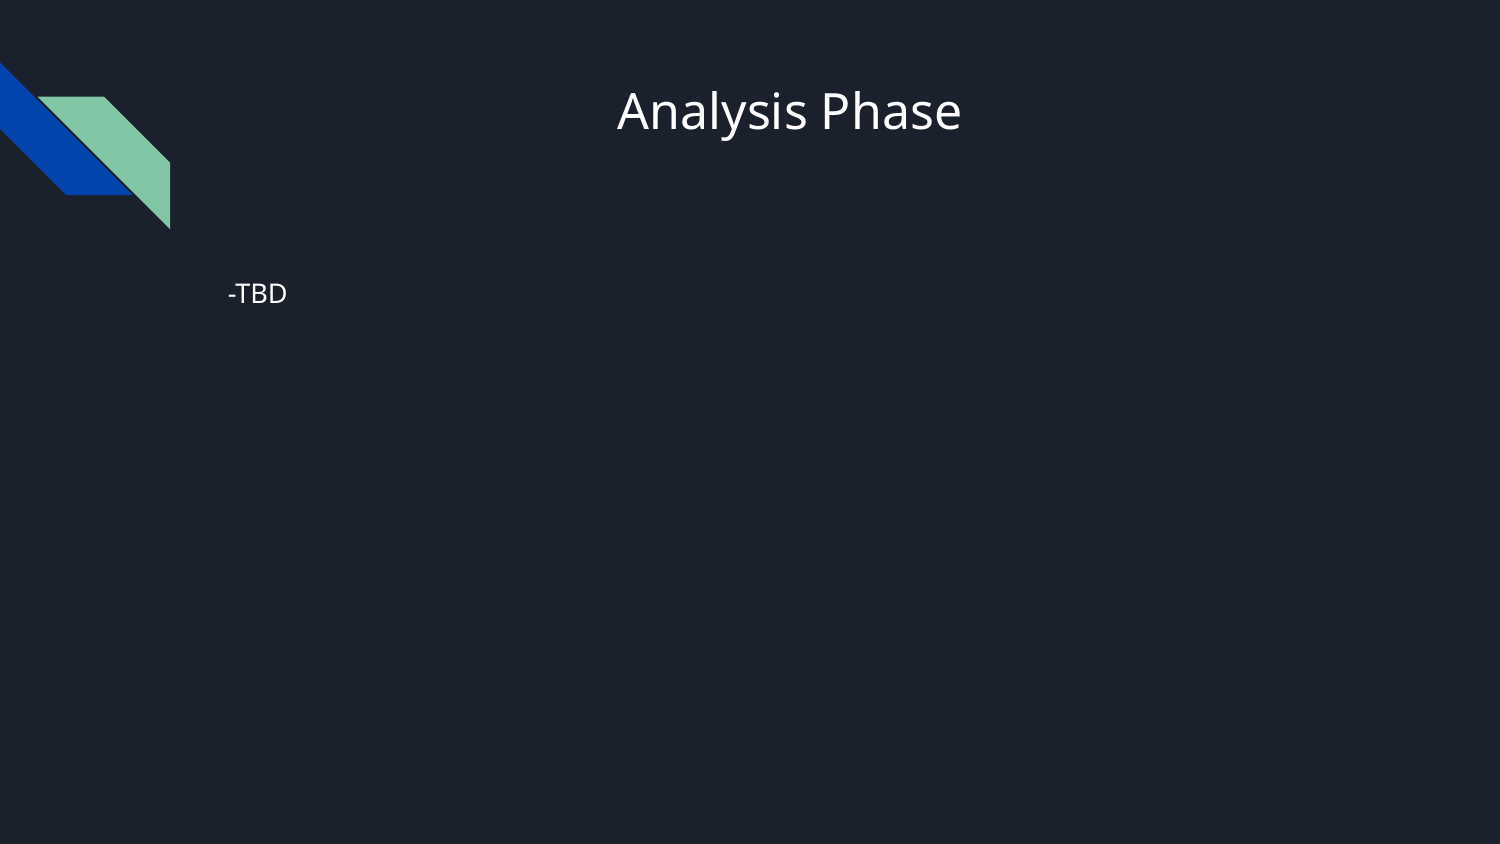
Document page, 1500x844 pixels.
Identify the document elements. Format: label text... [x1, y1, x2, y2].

list -TBD [212, 257, 1368, 735]
title Analysis Phase [212, 64, 1368, 215]
